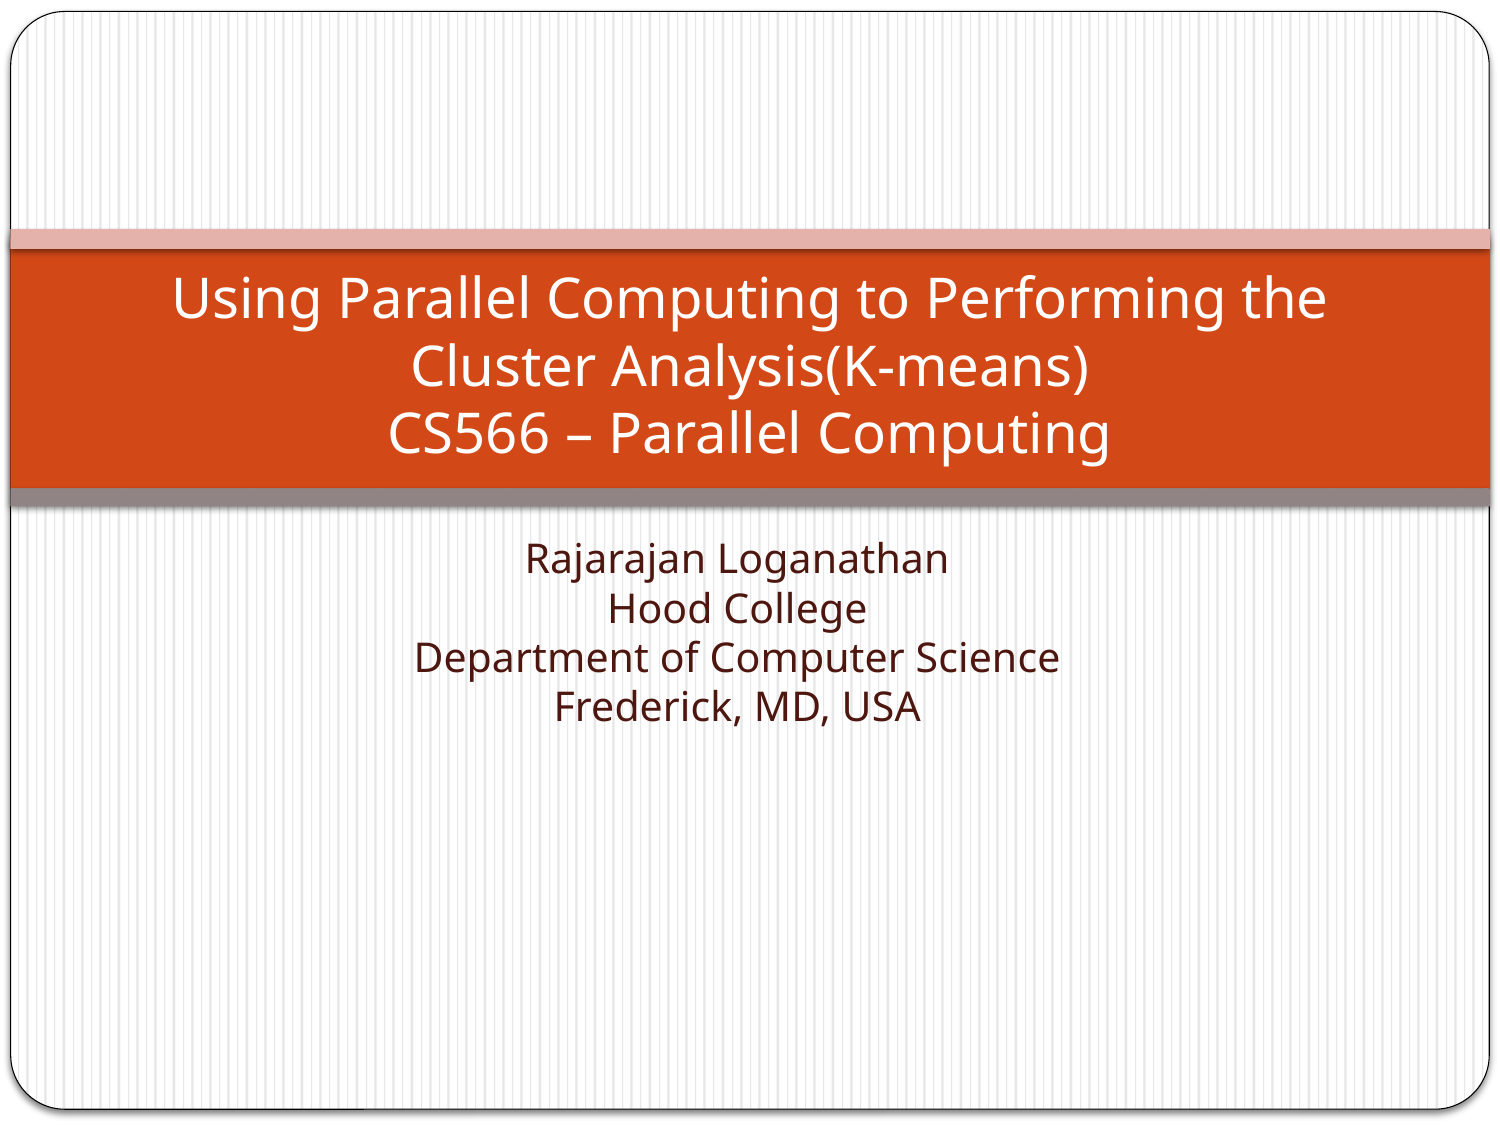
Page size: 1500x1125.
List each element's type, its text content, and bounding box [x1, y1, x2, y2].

title Using Parallel Computing to Performing the Cluster Analysis(K-means) CS566 – Parallel Computing [75, 247, 1425, 489]
subtitle Rajarajan Loganathan Hood College Department of Computer Science Frederick, MD, USA [212, 525, 1263, 788]
